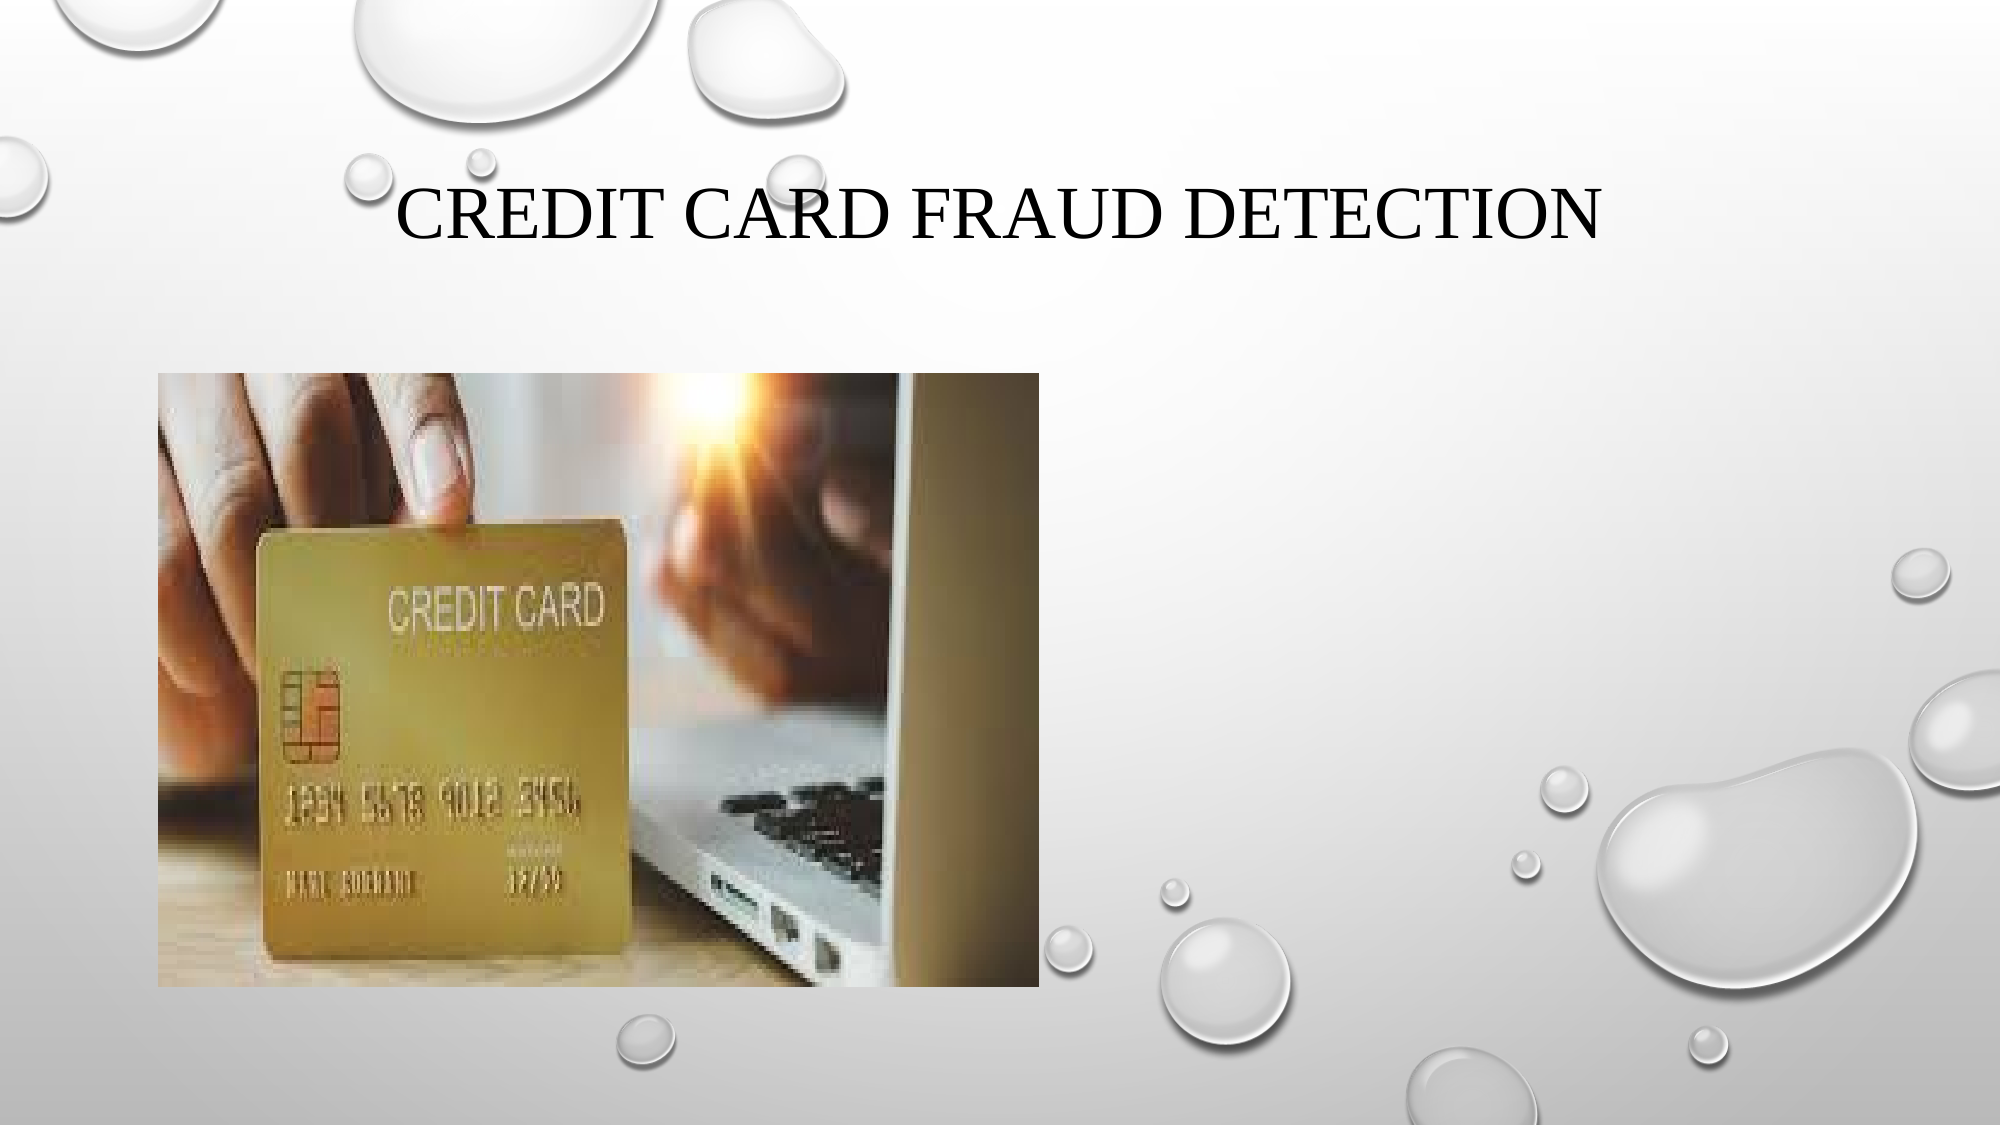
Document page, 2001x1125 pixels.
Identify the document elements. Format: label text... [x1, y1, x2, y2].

title CREDIT CARD FRAUD DETECTION [249, 140, 1750, 263]
picture [0, 0, 2000, 1125]
